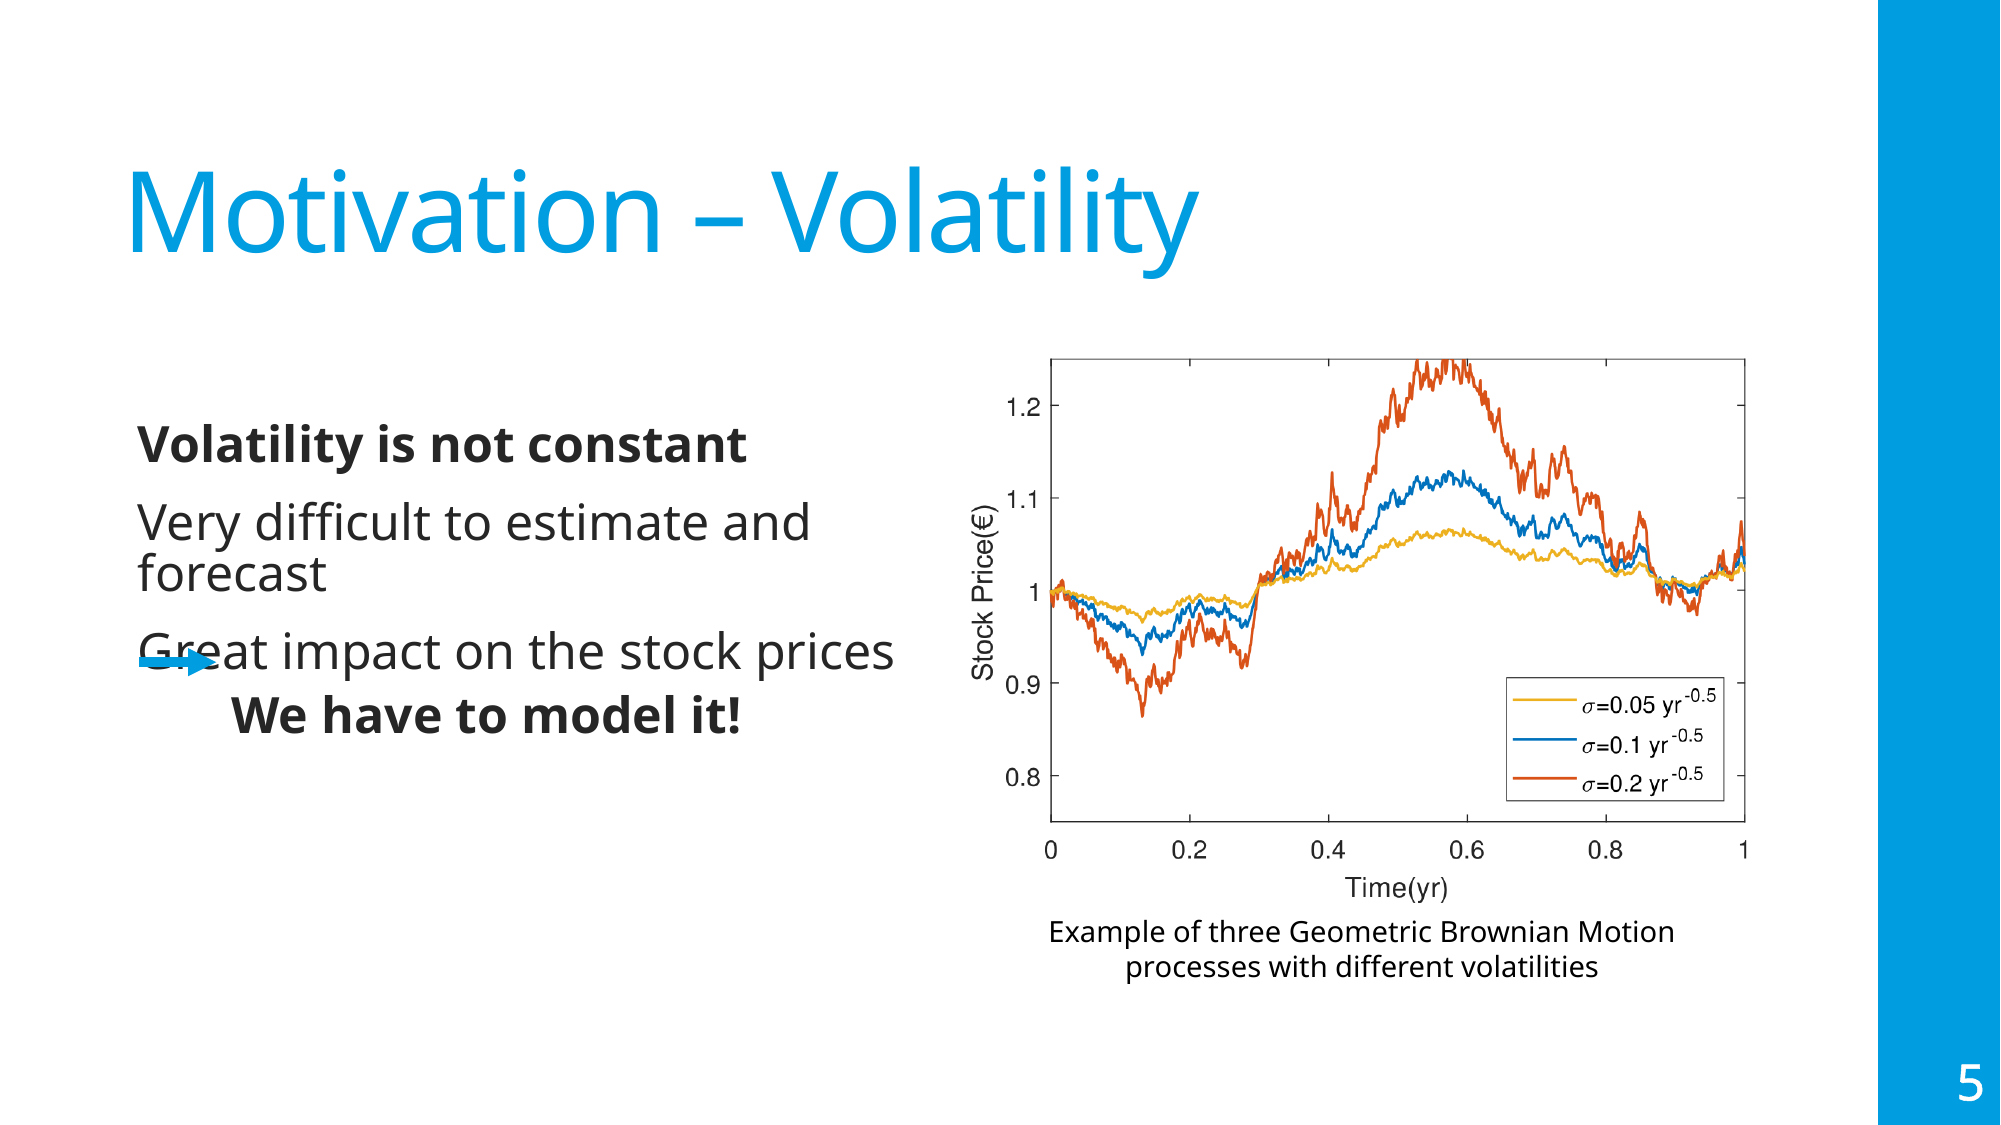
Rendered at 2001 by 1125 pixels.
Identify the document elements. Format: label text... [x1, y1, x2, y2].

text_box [968, 353, 1753, 992]
slide_number 4 [1597, 977, 2000, 1125]
list Volatility is not constant Very difficult to estimate and forecast Great impact on the stock prices We have to model it! [107, 414, 968, 711]
title Motivation – Volatility [107, 81, 1837, 354]
